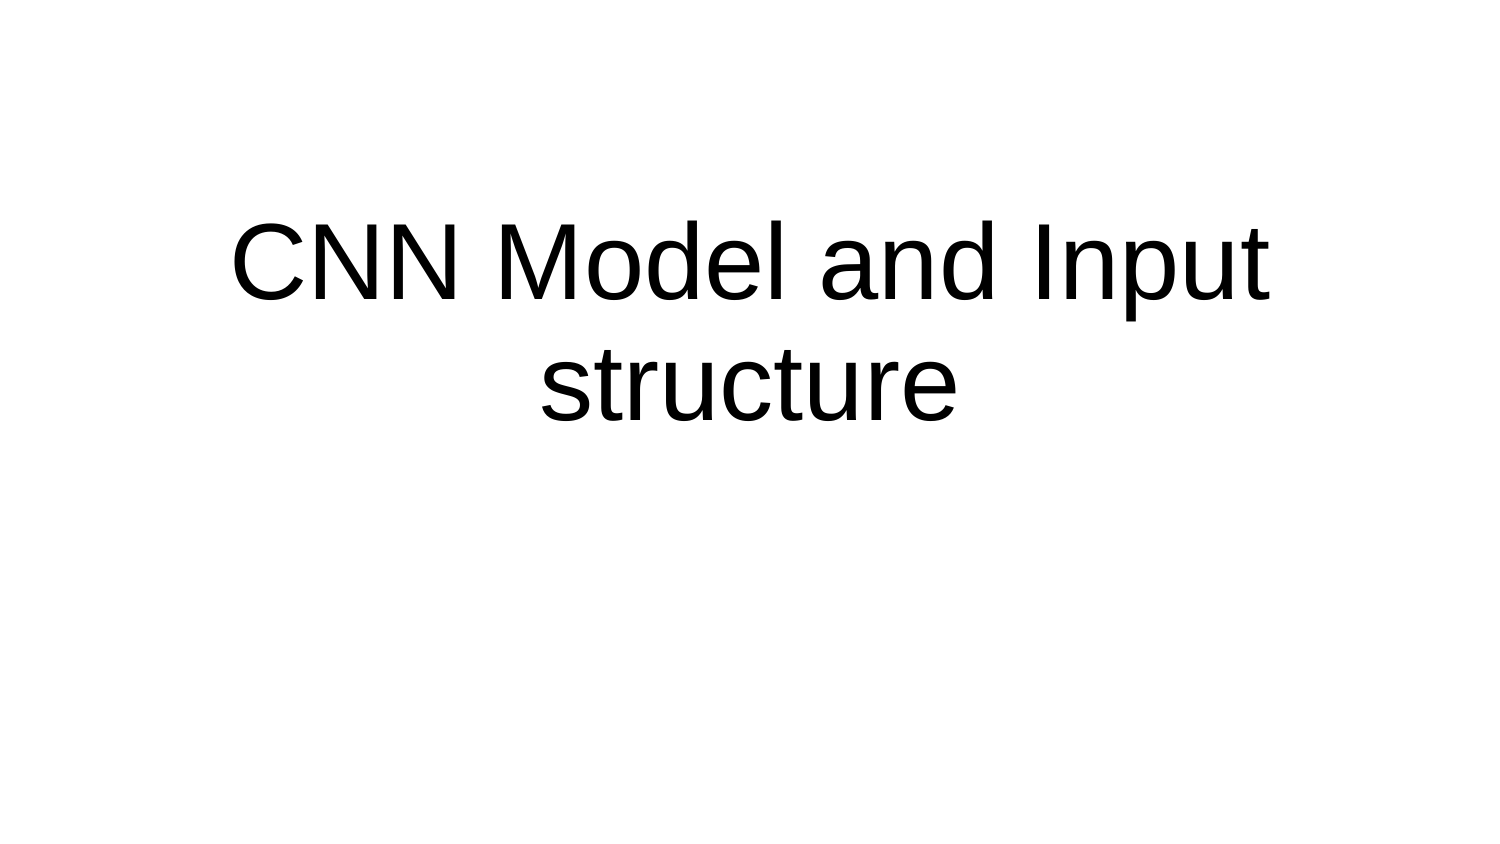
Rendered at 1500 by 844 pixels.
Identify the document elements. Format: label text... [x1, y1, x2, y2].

title CNN Model and Input structure [51, 122, 1449, 459]
